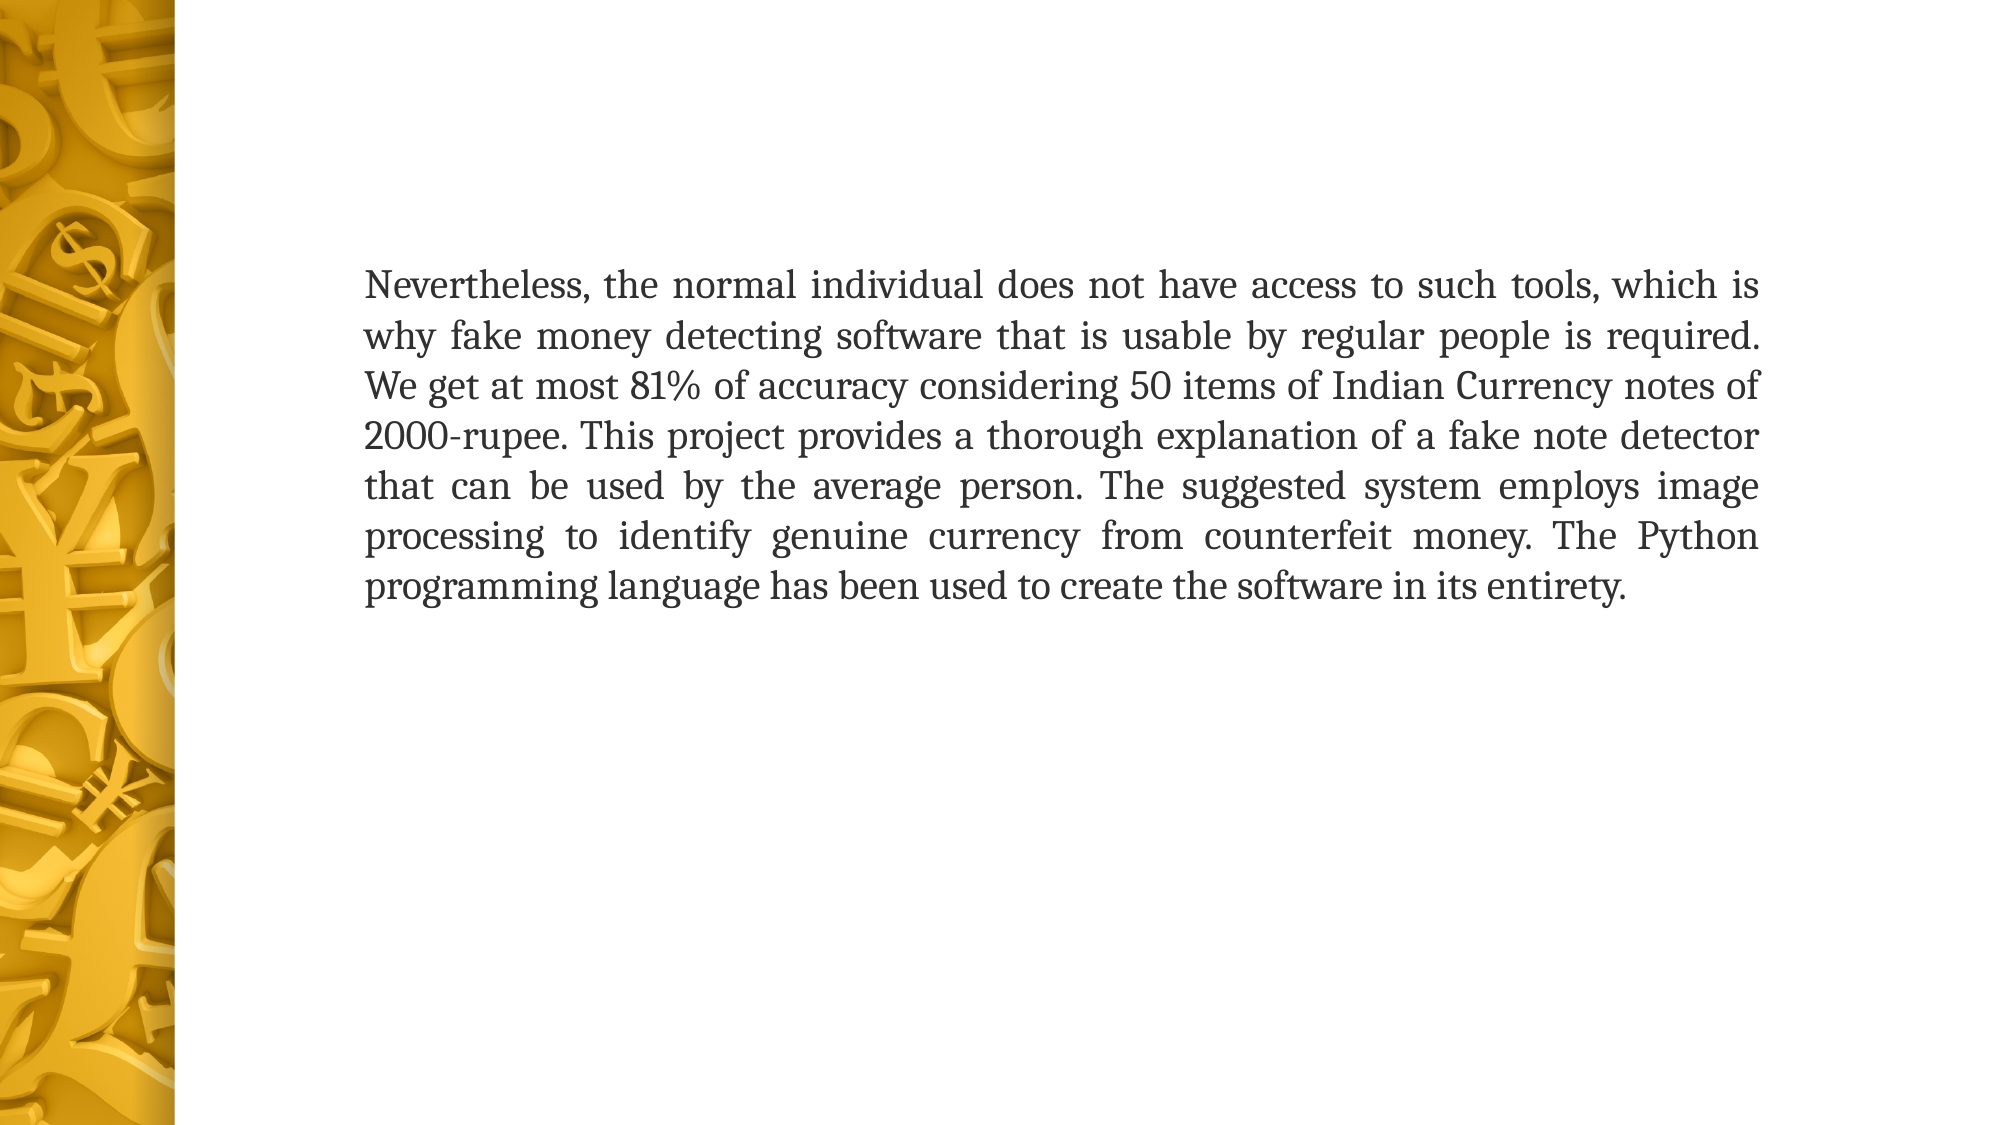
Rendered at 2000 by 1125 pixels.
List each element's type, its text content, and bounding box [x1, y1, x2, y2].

text_box Nevertheless, the normal individual does not have access to such tools, which is why fake money detecting software that is usable by regular people is required. We get at most 81% of accuracy considering 50 items of Indian Currency notes of 2000-rupee. This project provides a thorough explanation of a fake note detector that can be used by the average person. The suggested system employs image processing to identify genuine currency from counterfeit money. The Python programming language has been used to create the software in its entirety. [349, 249, 1775, 615]
picture [0, 0, 175, 1125]
